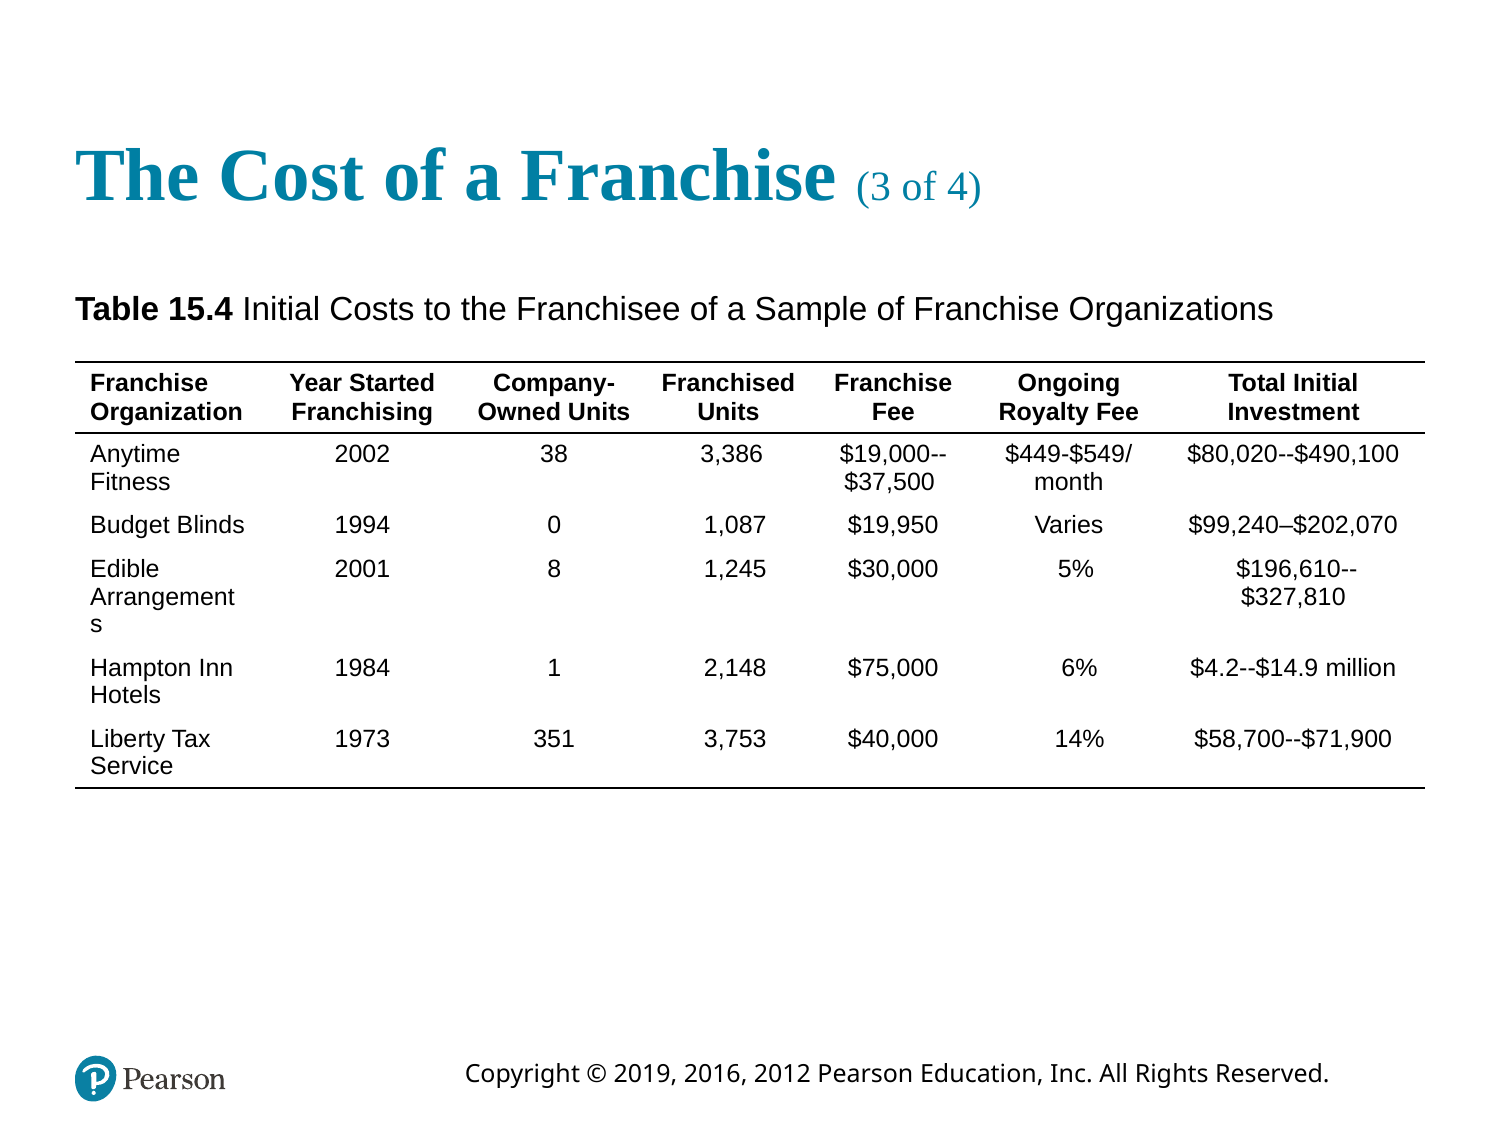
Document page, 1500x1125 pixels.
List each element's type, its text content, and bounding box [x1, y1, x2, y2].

table_header Franchise Organization [75, 363, 263, 432]
list Table 15.4 Initial Costs to the Franchisee of a Sample of Franchise Organizations [75, 287, 1425, 325]
table_header Ongoing Royalty Fee [976, 363, 1162, 432]
table_cell 6% [976, 646, 1162, 717]
table_cell $19,000-- $37,500 [811, 434, 976, 504]
table_cell 351 [462, 717, 646, 787]
table_cell 1973 [263, 717, 462, 787]
table_cell 3,753 [646, 717, 811, 787]
table_cell $4.2--$14.9 million [1162, 646, 1425, 717]
table_cell 5% [976, 547, 1162, 646]
table_header Company- Owned Units [462, 363, 646, 432]
table_cell 1 [462, 646, 646, 717]
table_cell $75,000 [811, 646, 976, 717]
title The Cost of a Franchise (3 of 4) [75, 35, 1275, 216]
table_header Total Initial Investment [1162, 363, 1425, 432]
table_cell $19,950 [811, 504, 976, 547]
table_cell Liberty Tax Service [75, 717, 263, 787]
table_cell $449-$549/month [976, 434, 1162, 504]
table_cell $58,700--$71,900 [1162, 717, 1425, 787]
table_cell $30,000 [811, 547, 976, 646]
table_cell 1994 [263, 504, 462, 547]
table_cell Budget Blinds [75, 504, 263, 547]
table_cell $40,000 [811, 717, 976, 787]
table_cell 1984 [263, 646, 462, 717]
table_cell 2,148 [646, 646, 811, 717]
table_header Year Started Franchising [263, 363, 462, 432]
table_cell $99,240–$202,070 [1162, 504, 1425, 547]
table_cell 1,087 [646, 504, 811, 547]
table_cell Edible Arrangements [75, 547, 263, 646]
table_cell 2001 [263, 547, 462, 646]
table_cell 38 [462, 434, 646, 504]
table_header Franchise Fee [811, 363, 976, 432]
table_cell 1,245 [646, 547, 811, 646]
table_cell 3,386 [646, 434, 811, 504]
table_cell Hampton Inn Hotels [75, 646, 263, 717]
table_cell $80,020--$490,100 [1162, 434, 1425, 504]
table_header Franchised Units [646, 363, 811, 432]
table_cell $196,610--$327,810 [1162, 547, 1425, 646]
table_cell 0 [462, 504, 646, 547]
table_cell 2002 [263, 434, 462, 504]
table_cell Varies [976, 504, 1162, 547]
table_cell 14% [976, 717, 1162, 787]
table_cell 8 [462, 547, 646, 646]
table_cell Anytime Fitness [75, 434, 263, 504]
